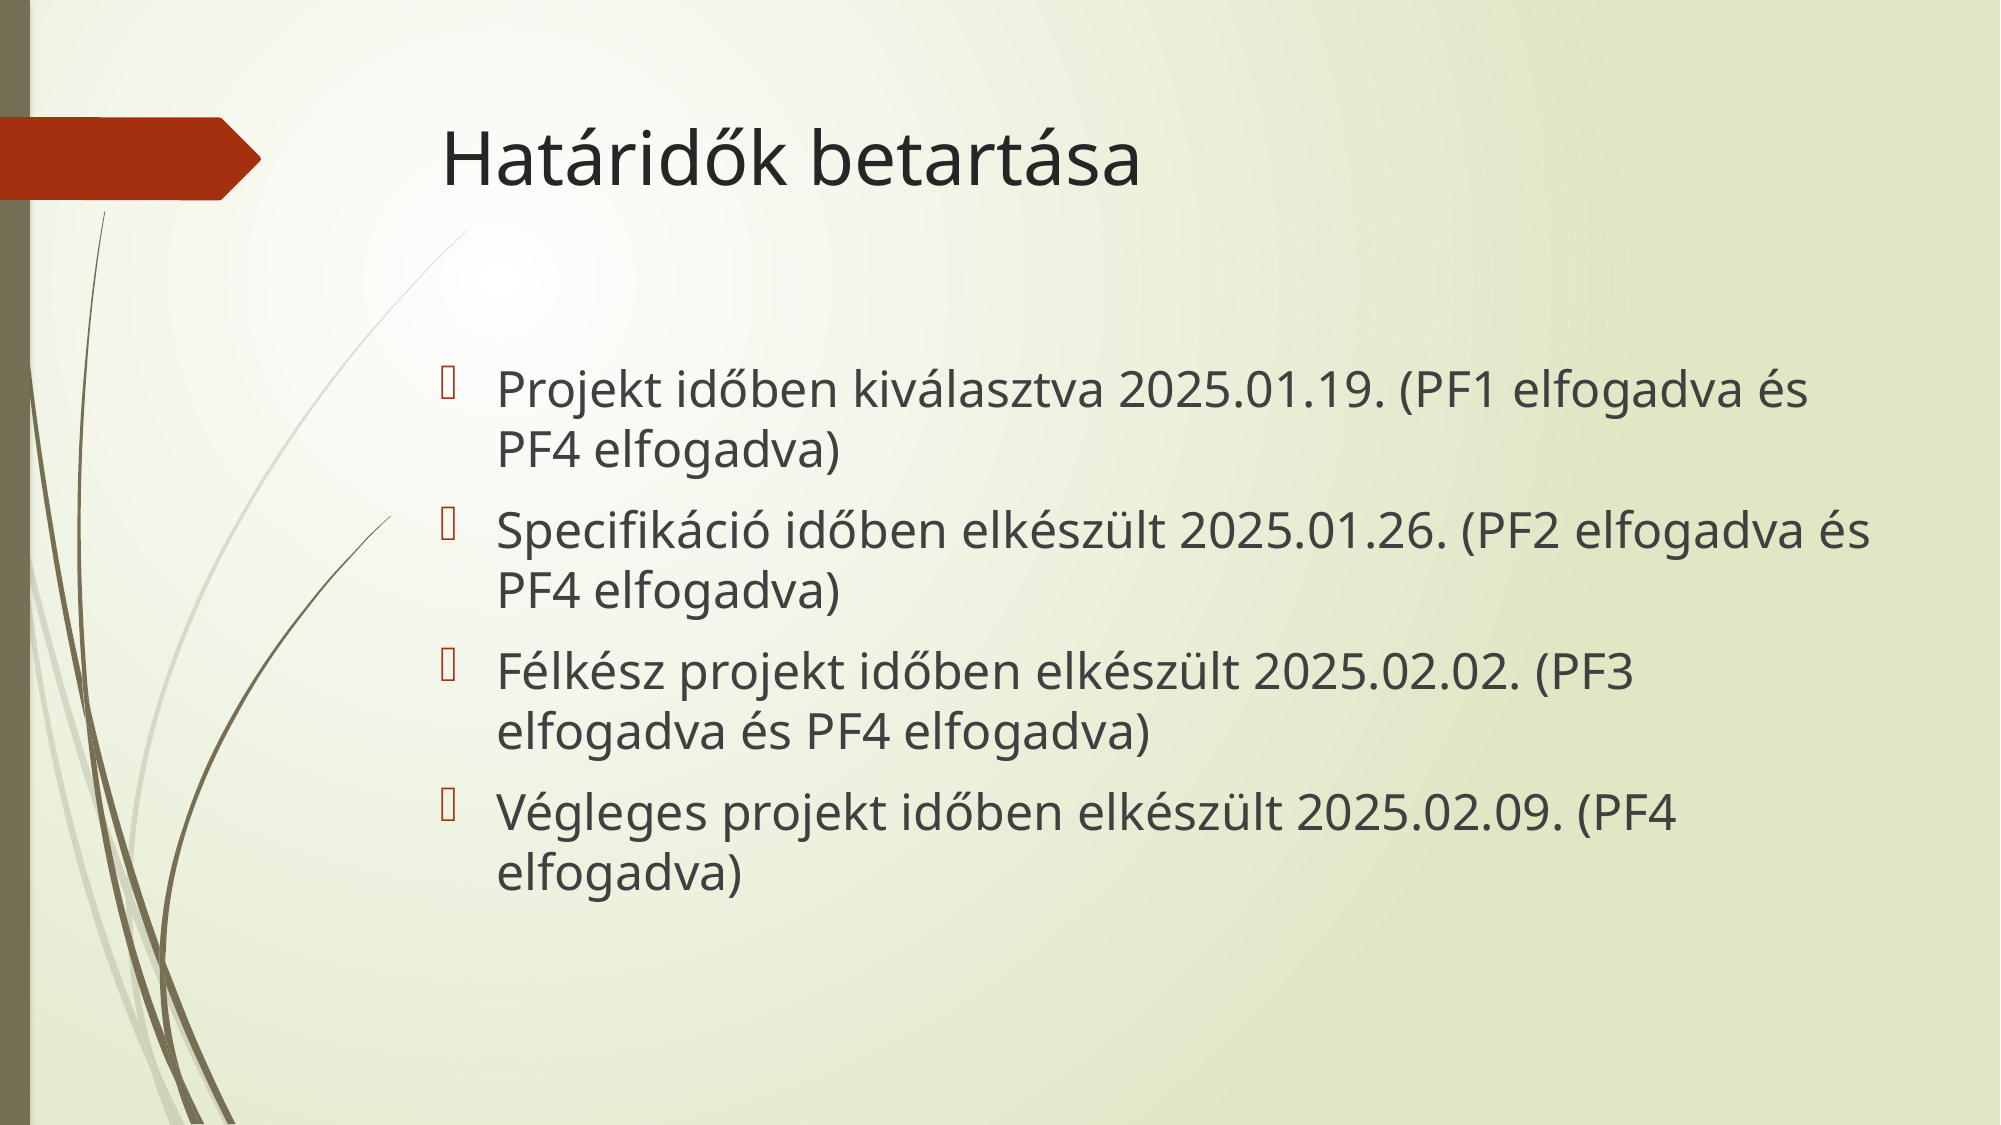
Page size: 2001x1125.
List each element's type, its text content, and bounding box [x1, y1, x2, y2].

title Határidők betartása [425, 102, 1888, 313]
list Projekt időben kiválasztva 2025.01.19. (PF1 elfogadva és PF4 elfogadva) Specifikáció időben elkészült 2025.01.26. (PF2 elfogadva és PF4 elfogadva) Félkész projekt időben elkészült 2025.02.02. (PF3 elfogadva és PF4 elfogadva) Végleges projekt időben elkészült 2025.02.09. (PF4 elfogadva) [424, 350, 1888, 970]
